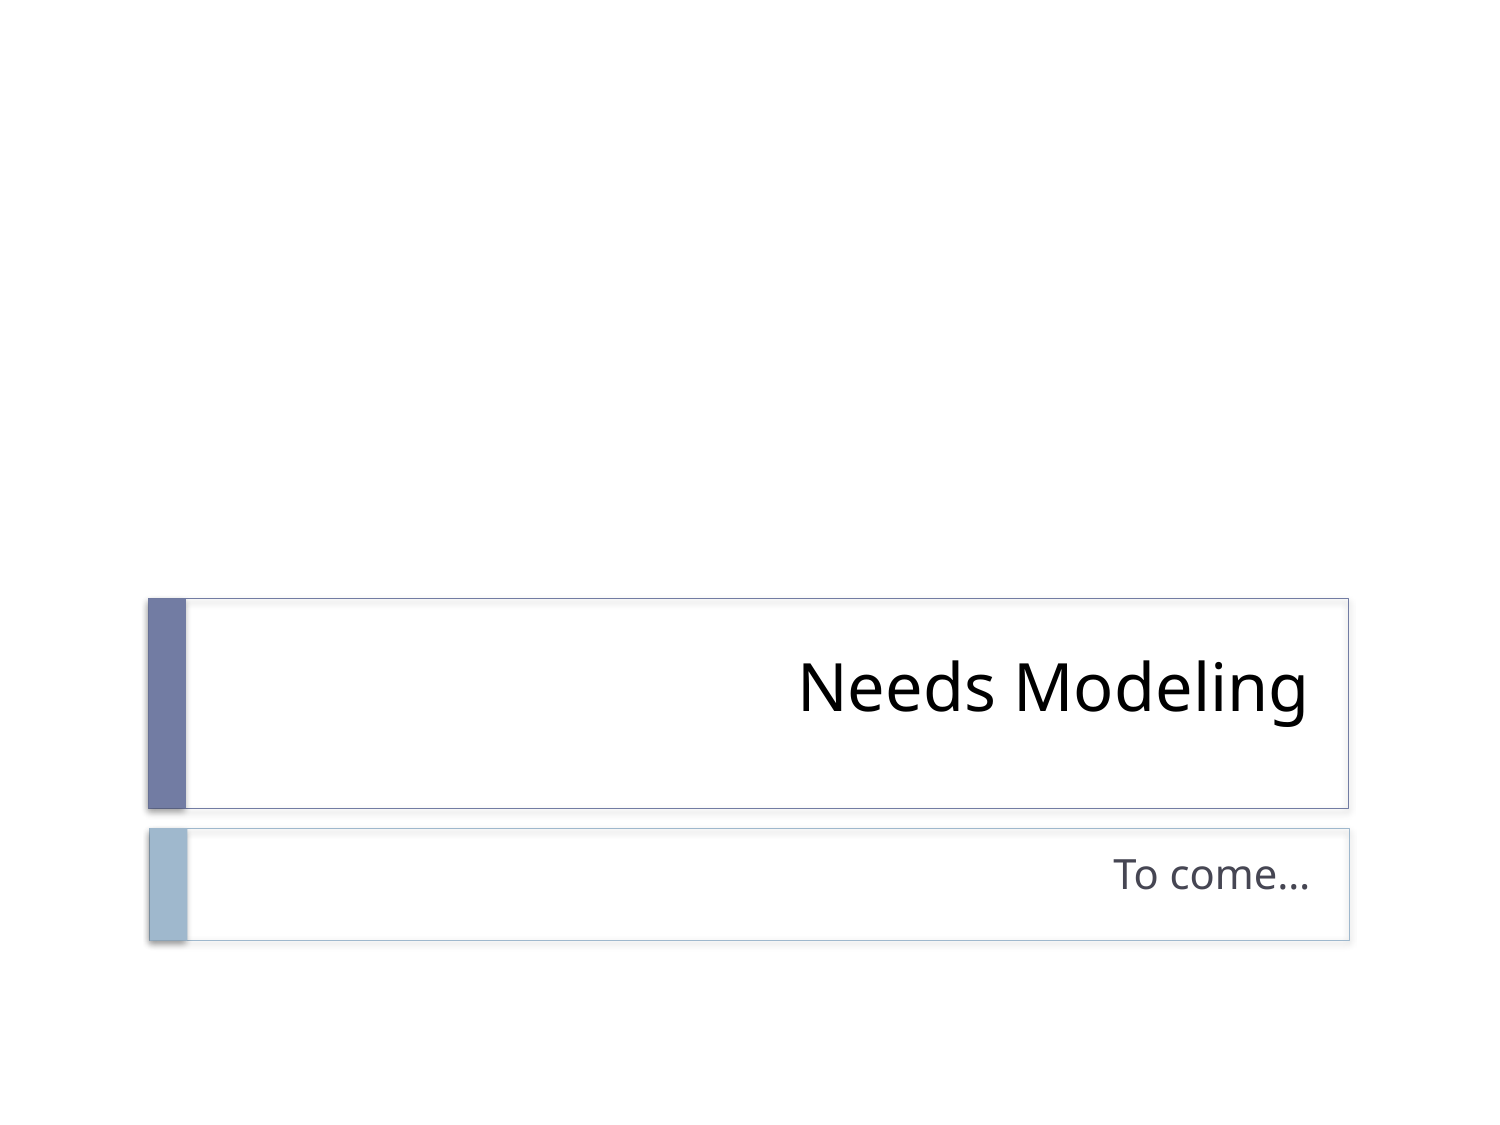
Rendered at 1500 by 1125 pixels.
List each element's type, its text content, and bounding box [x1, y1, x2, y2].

subtitle To come… [200, 840, 1325, 929]
title Needs Modeling [200, 637, 1325, 800]
